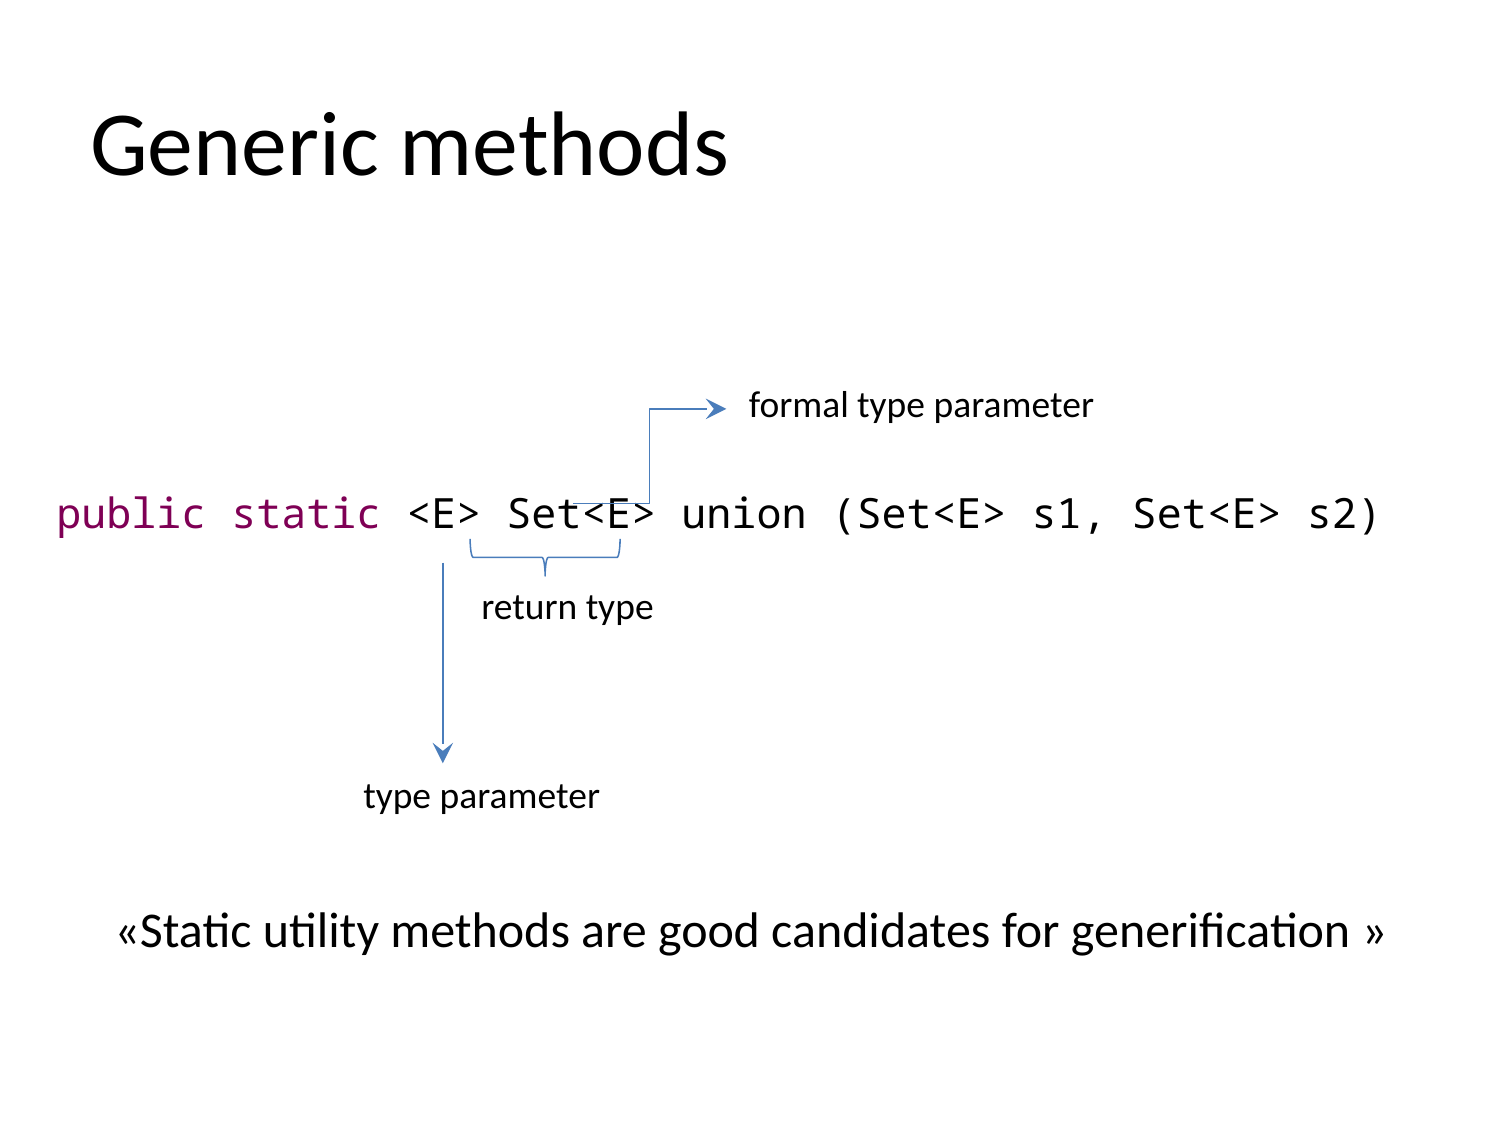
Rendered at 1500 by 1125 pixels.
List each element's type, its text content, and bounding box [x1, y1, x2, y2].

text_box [572, 408, 727, 504]
text_box return type [466, 574, 672, 635]
title Generic methods [75, 45, 1425, 233]
list public static <E> Set<E> union (Set<E> s1, Set<E> s2) «Static utility methods are good candidates for generification » [41, 246, 1427, 1031]
text_box [470, 538, 621, 574]
text_box type parameter [348, 763, 987, 824]
text_box formal type parameter [733, 372, 1114, 434]
